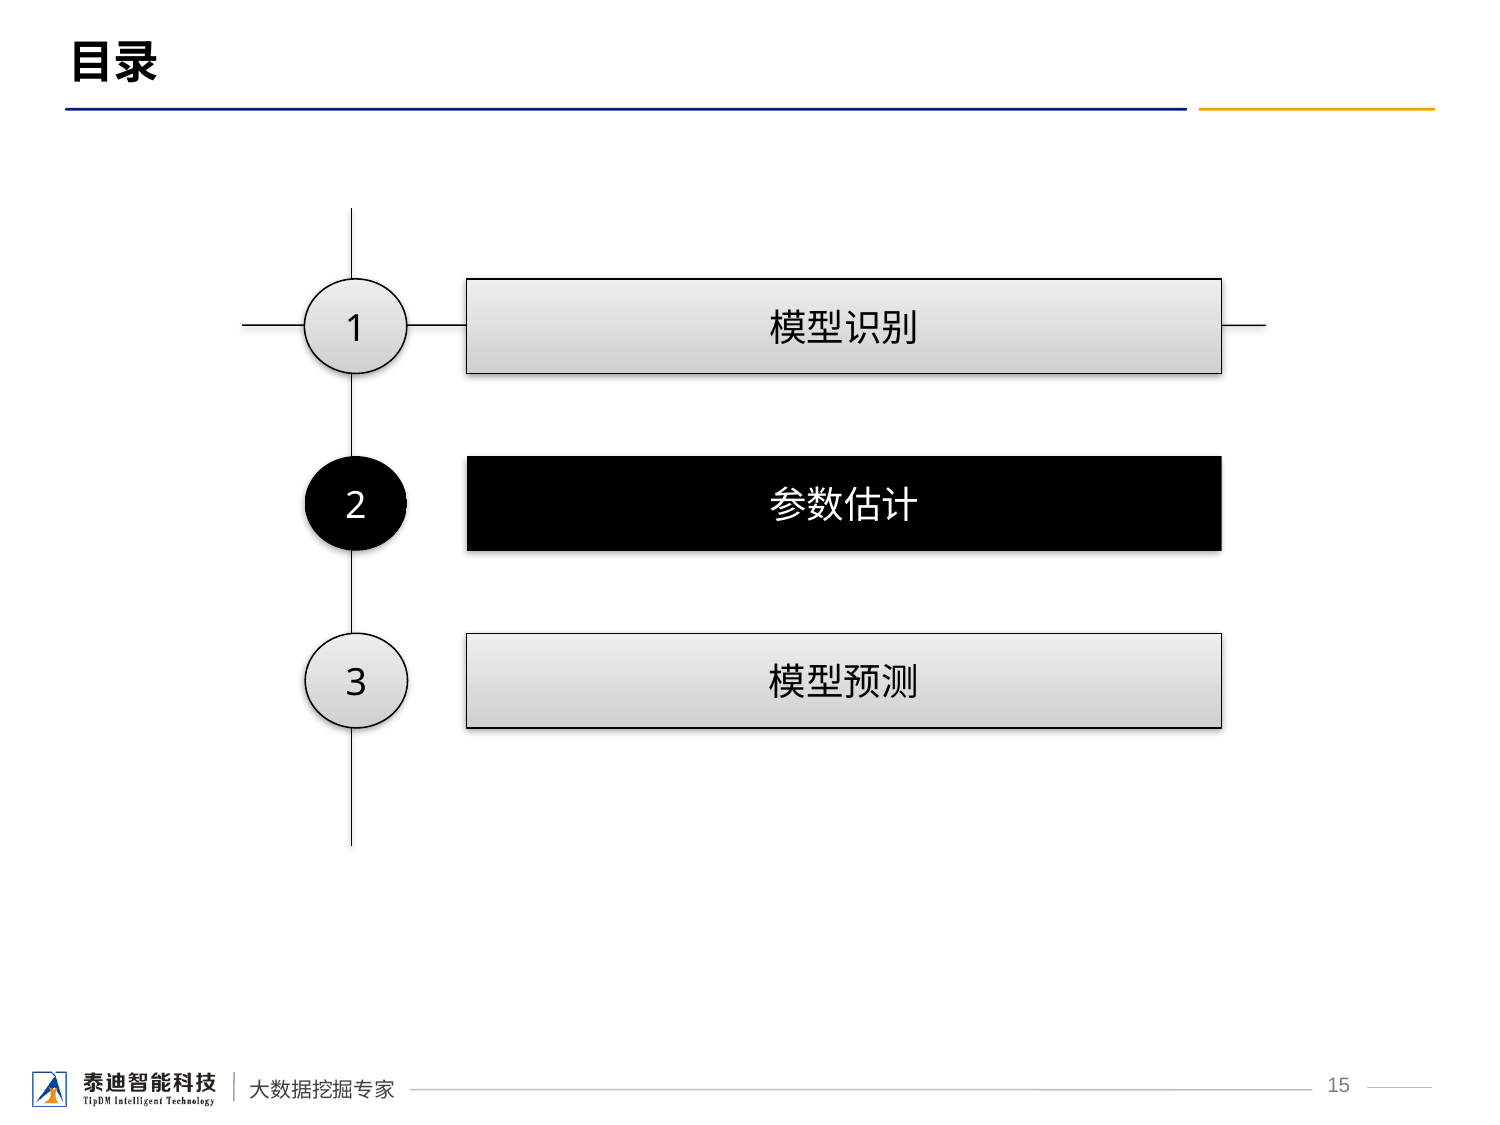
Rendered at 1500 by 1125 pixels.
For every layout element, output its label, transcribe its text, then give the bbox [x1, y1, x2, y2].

text_box 3 [304, 633, 347, 728]
title 目录 [53, 25, 1388, 97]
text_box 1 [303, 278, 347, 374]
text_box 参数估计 [466, 456, 1222, 551]
text_box 3 [355, 632, 409, 729]
text_box 模型预测 [466, 633, 1222, 729]
picture [29, 1062, 218, 1111]
text_box 2 [355, 456, 408, 551]
text_box 2 [304, 456, 347, 550]
text_box 模型识别 [466, 278, 1222, 374]
text_box 1 [355, 278, 408, 375]
